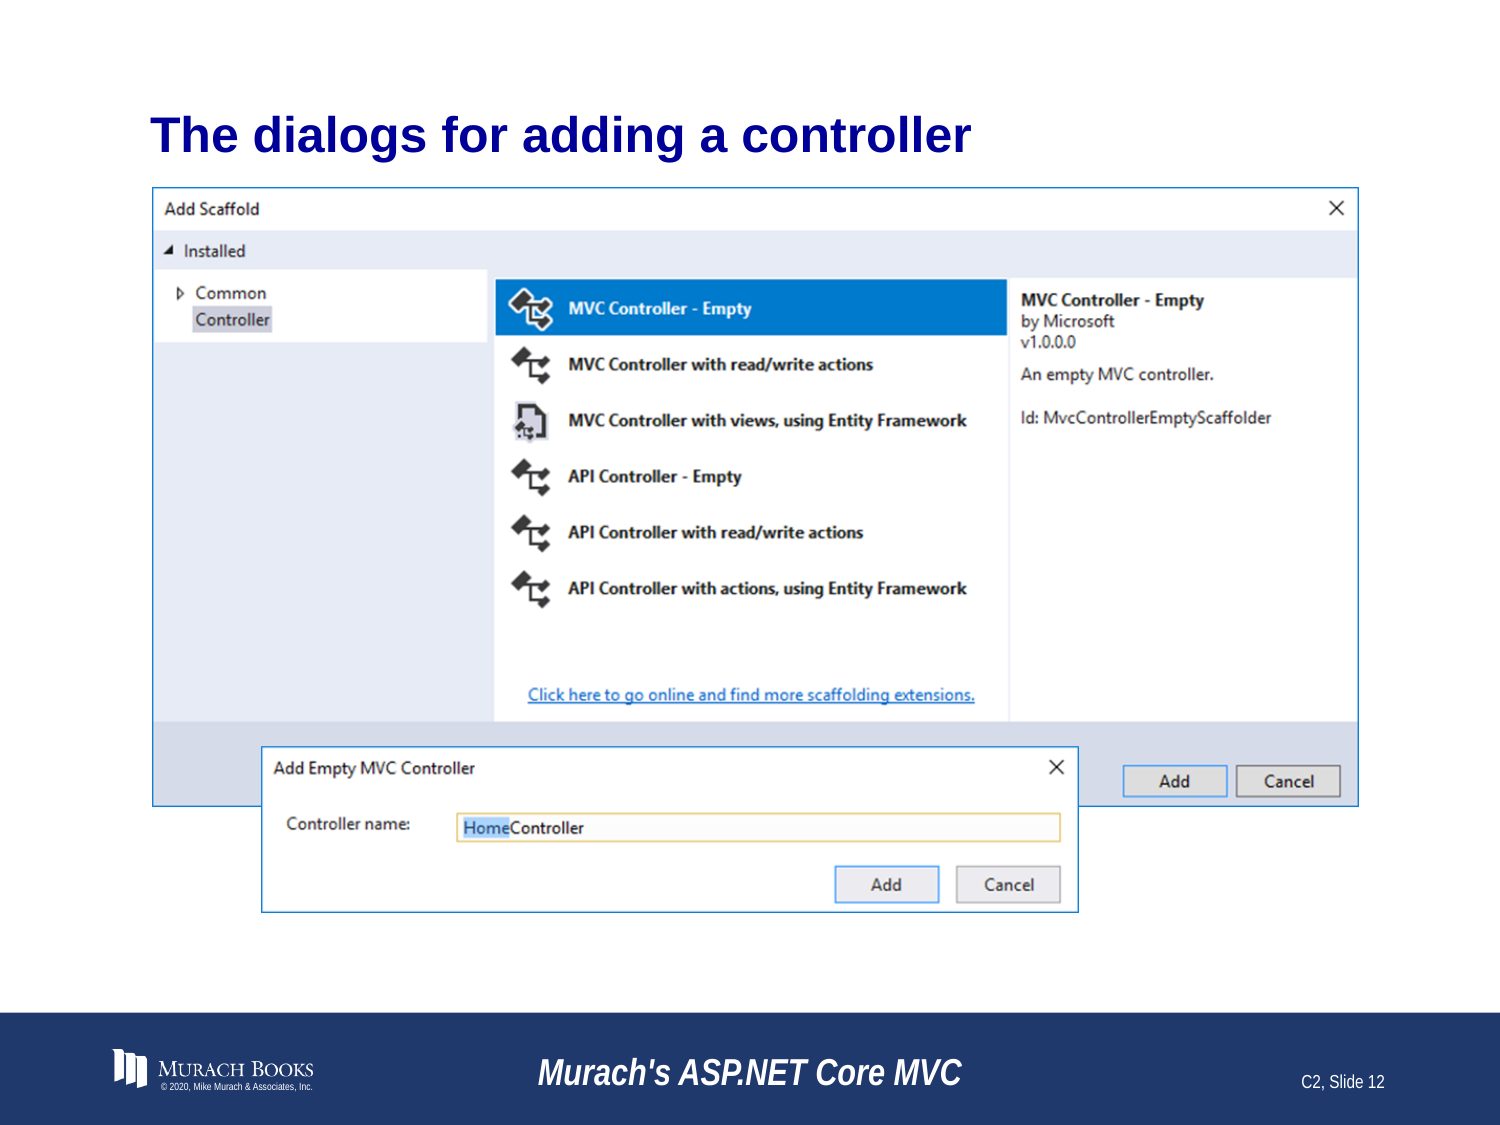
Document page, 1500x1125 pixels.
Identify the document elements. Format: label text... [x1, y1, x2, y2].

slide_number C2, Slide 12 [1087, 1025, 1400, 1100]
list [152, 187, 1359, 913]
title The dialogs for adding a controller [150, 102, 1350, 164]
footer © 2020, Mike Murach & Associates, Inc. [12, 1025, 463, 1100]
slide_number Murach's ASP.NET Core MVC [463, 1025, 1050, 1100]
